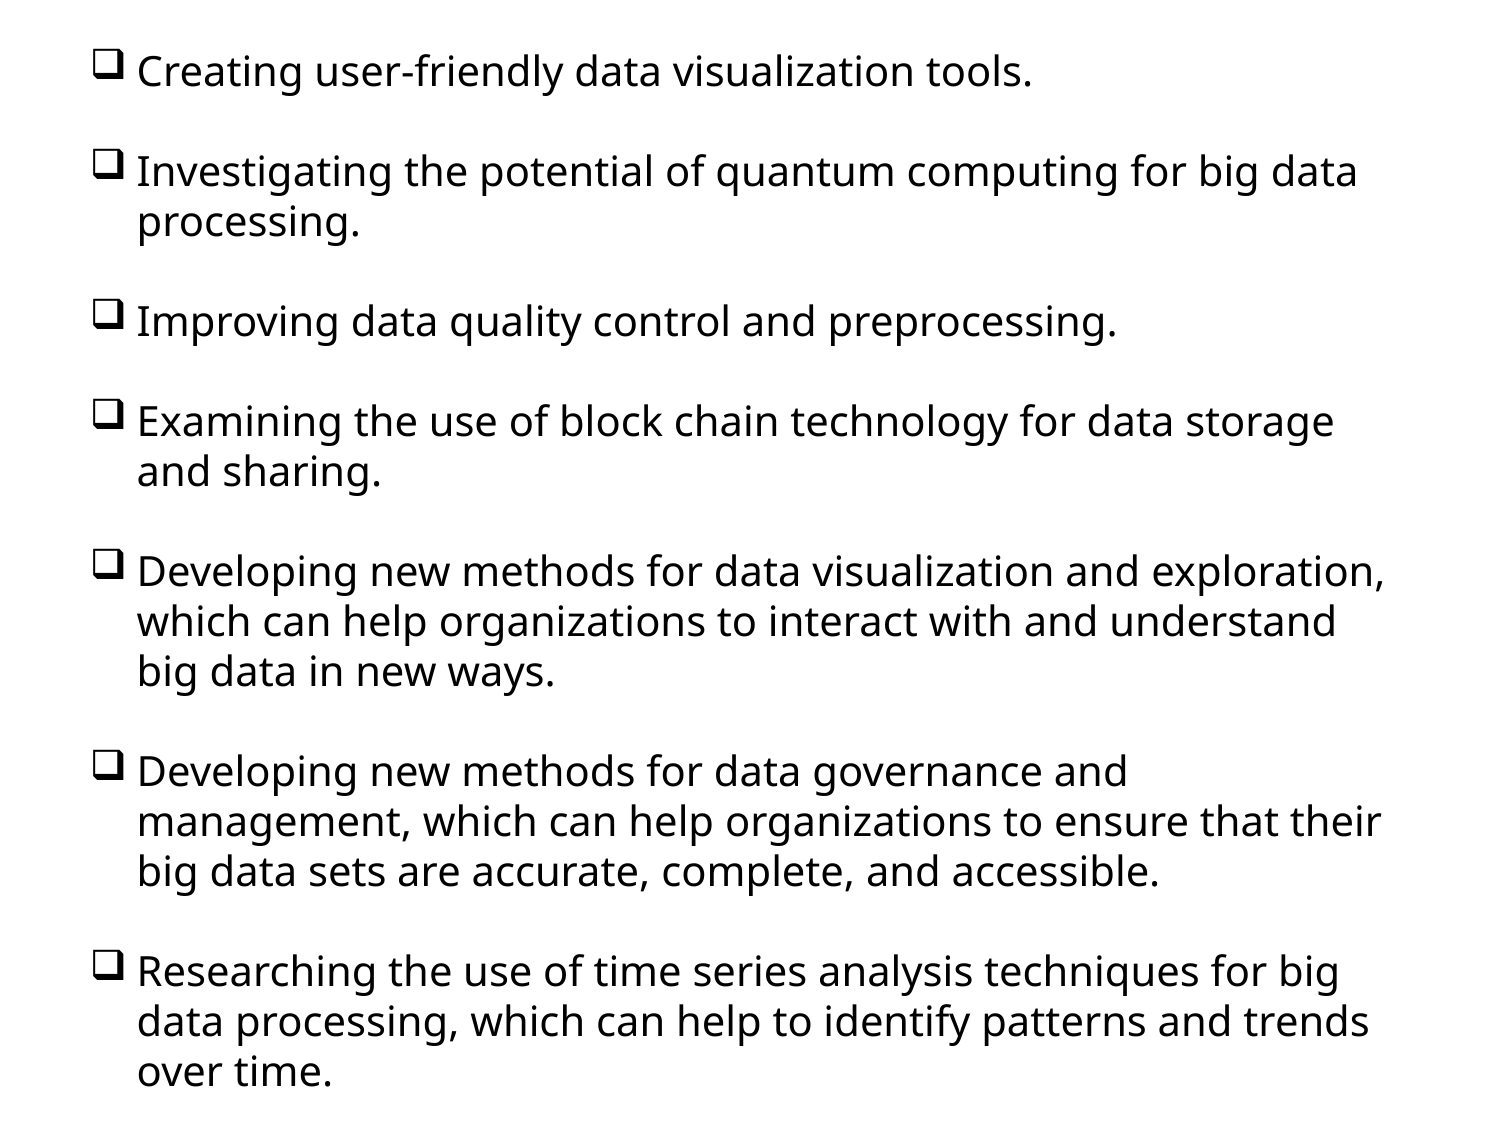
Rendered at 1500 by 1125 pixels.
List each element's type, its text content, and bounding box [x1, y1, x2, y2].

text_box Creating user-friendly data visualization tools. Investigating the potential of quantum computing for big data processing. Improving data quality control and preprocessing. Examining the use of block chain technology for data storage and sharing. Developing new methods for data visualization and exploration, which can help organizations to interact with and understand big data in new ways. Developing new methods for data governance and management, which can help organizations to ensure that their big data sets are accurate, complete, and accessible. Researching the use of time series analysis techniques for big data processing, which can help to identify patterns and trends over time. [74, 37, 1413, 1103]
